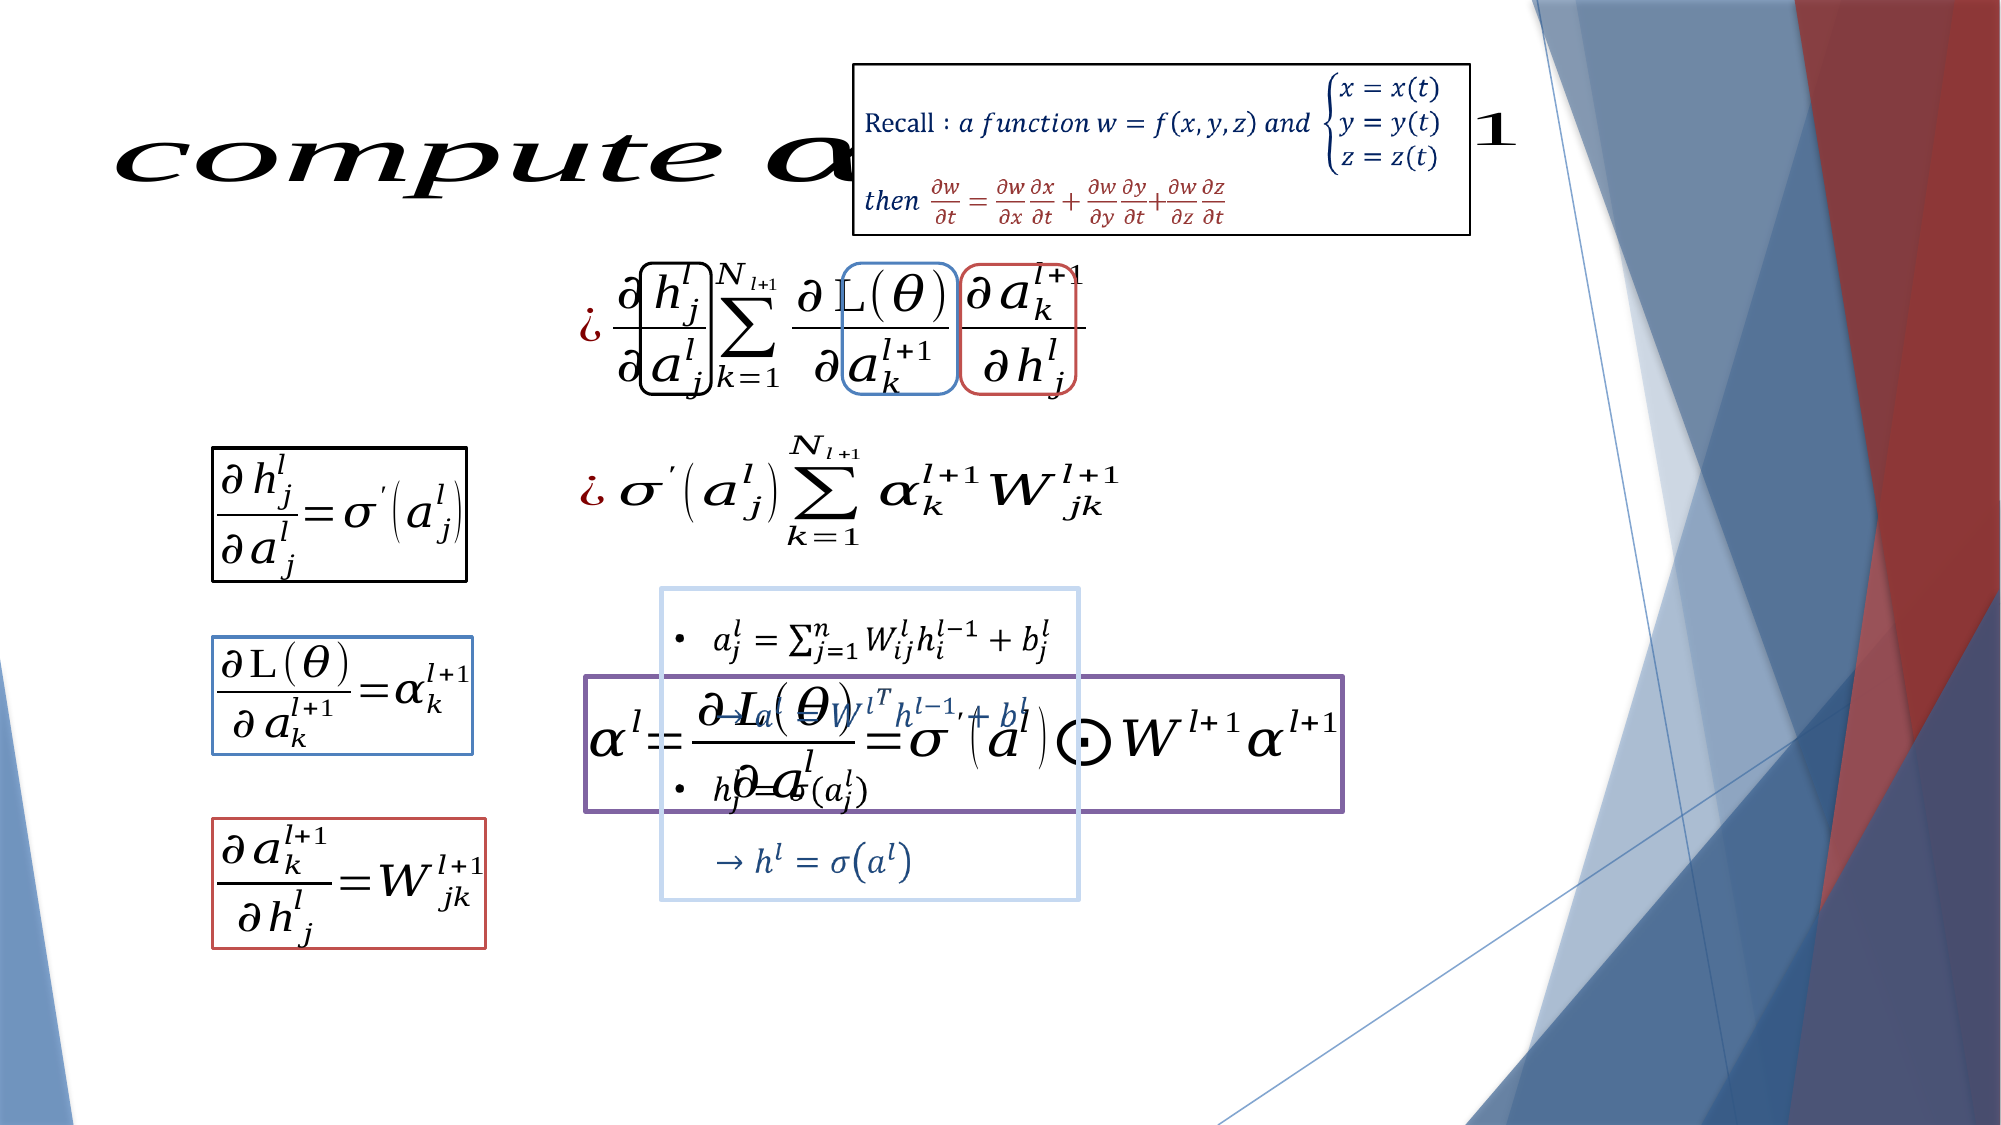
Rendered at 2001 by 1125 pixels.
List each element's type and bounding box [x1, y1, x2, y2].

text_box [840, 261, 959, 396]
text_box [638, 261, 713, 396]
picture [663, 589, 1077, 899]
picture [851, 63, 1472, 237]
text_box [958, 262, 1078, 396]
